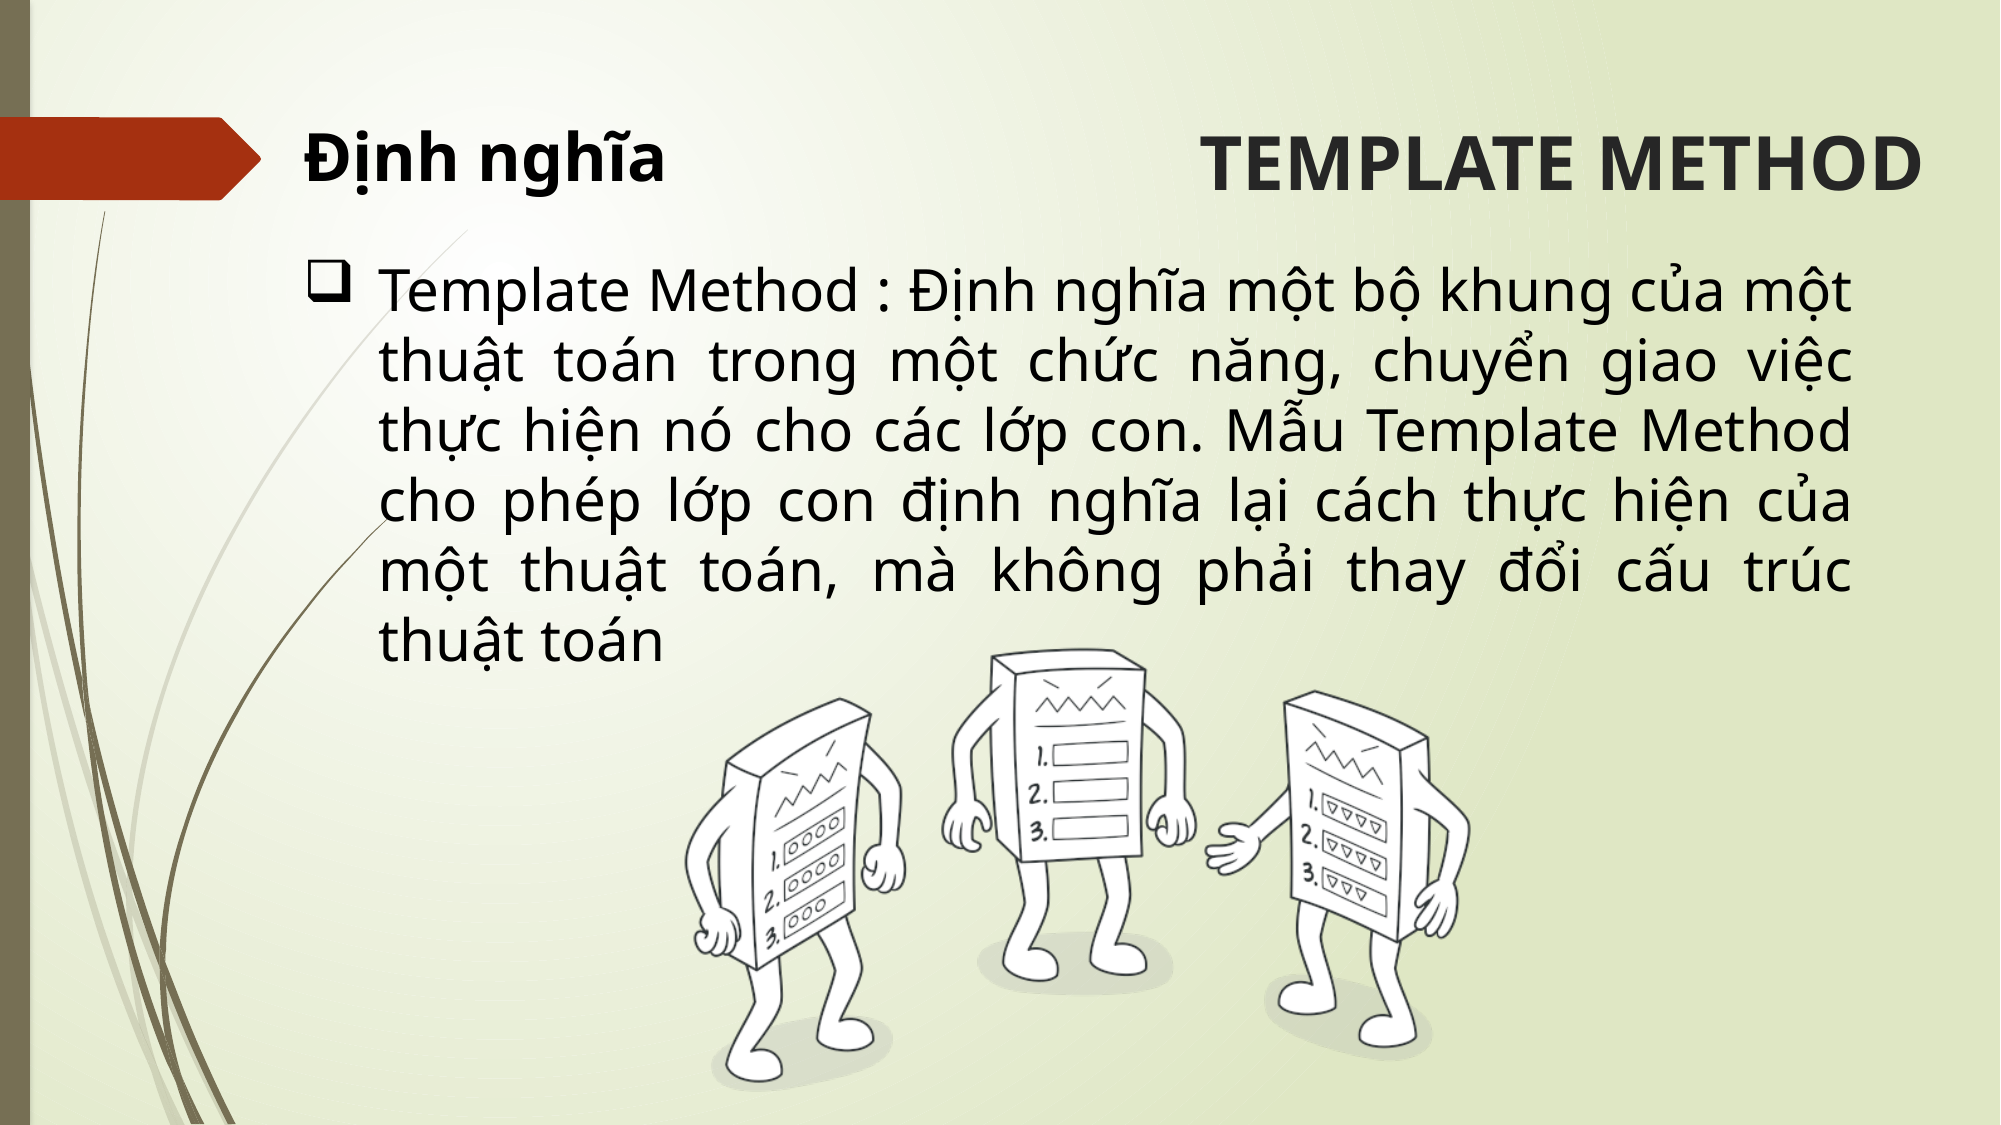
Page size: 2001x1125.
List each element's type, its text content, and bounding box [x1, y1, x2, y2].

text_box Định nghĩa [288, 107, 828, 202]
title TEMPLATE METHOD [1184, 107, 2000, 219]
text_box Template Method : Định nghĩa một bộ khung của một thuật toán trong một chức năng, chuyển giao việc thực hiện nó cho các lớp con. Mẫu Template Method cho phép lớp con định nghĩa lại cách thực hiện của một thuật toán, mà không phải thay đổi cấu trúc thuật toán [288, 245, 1869, 681]
picture [675, 614, 1481, 1118]
